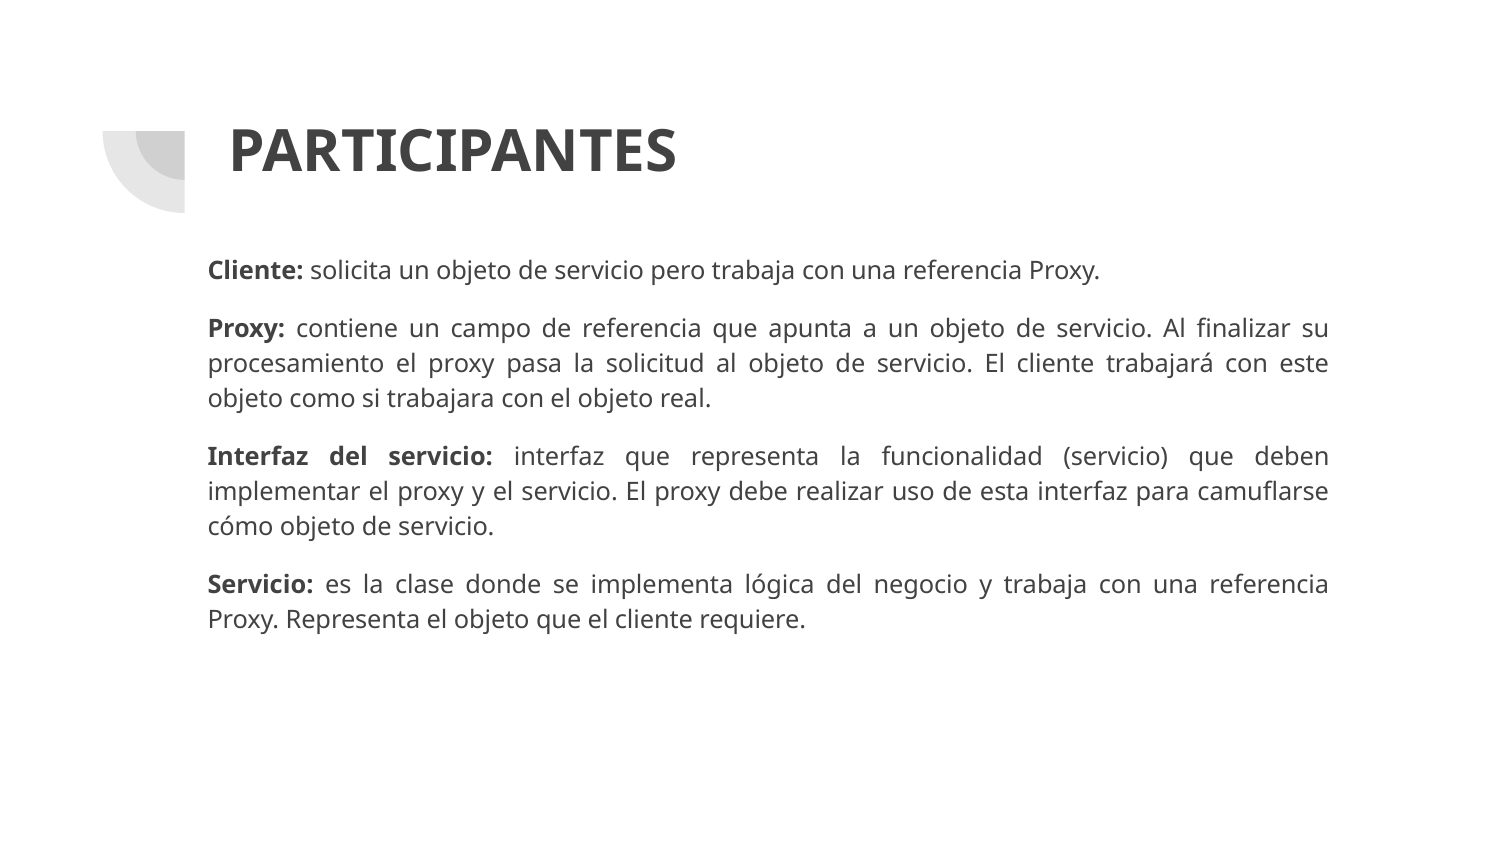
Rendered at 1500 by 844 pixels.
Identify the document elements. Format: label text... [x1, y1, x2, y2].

title PARTICIPANTES [213, 98, 1368, 263]
list Cliente: solicita un objeto de servicio pero trabaja con una referencia Proxy. Proxy: contiene un campo de referencia que apunta a un objeto de servicio. Al finalizar su procesamiento el proxy pasa la solicitud al objeto de servicio. El cliente trabajará con este objeto como si trabajara con el objeto real. Interfaz del servicio: interfaz que representa la funcionalidad (servicio) que deben implementar el proxy y el servicio. El proxy debe realizar uso de esta interfaz para camuflarse cómo objeto de servicio. Servicio: es la clase donde se implementa lógica del negocio y trabaja con una referencia Proxy. Representa el objeto que el cliente requiere. [192, 234, 1346, 652]
